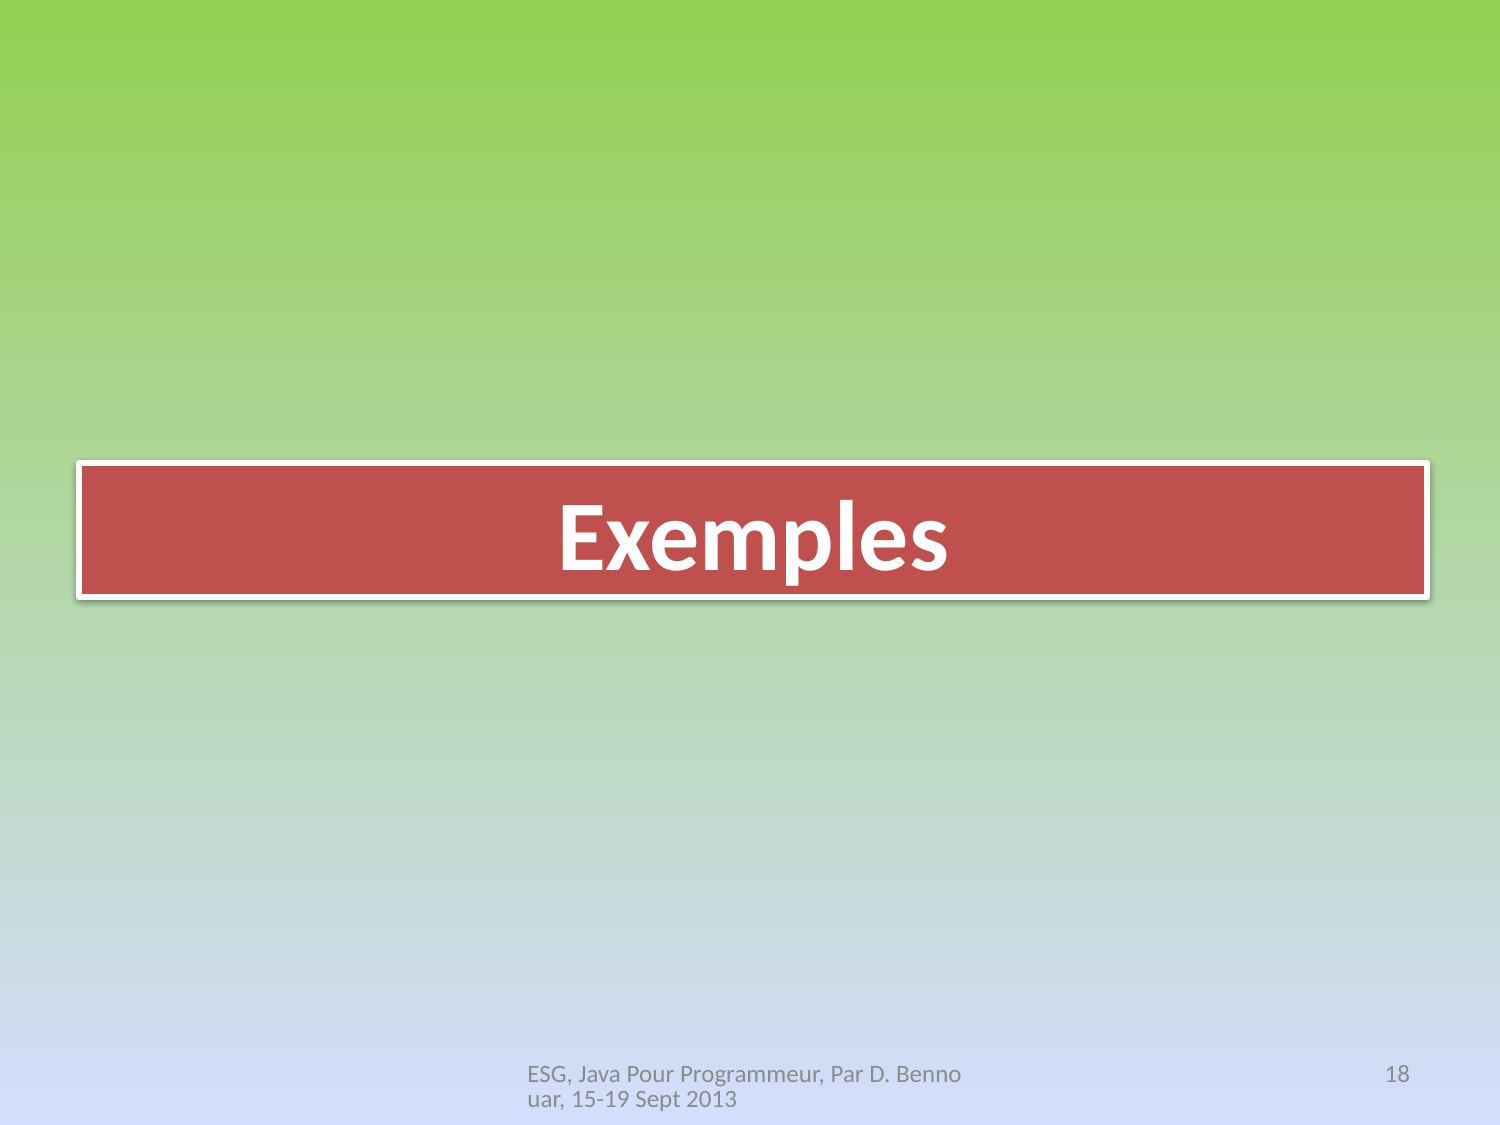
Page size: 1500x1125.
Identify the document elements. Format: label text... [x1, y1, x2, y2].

slide_number 18 [1074, 1042, 1425, 1103]
footer ESG, Java Pour Programmeur, Par D. Bennouar, 15-19 Sept 2013 [512, 1042, 988, 1103]
text_box Exemples [76, 460, 1430, 600]
